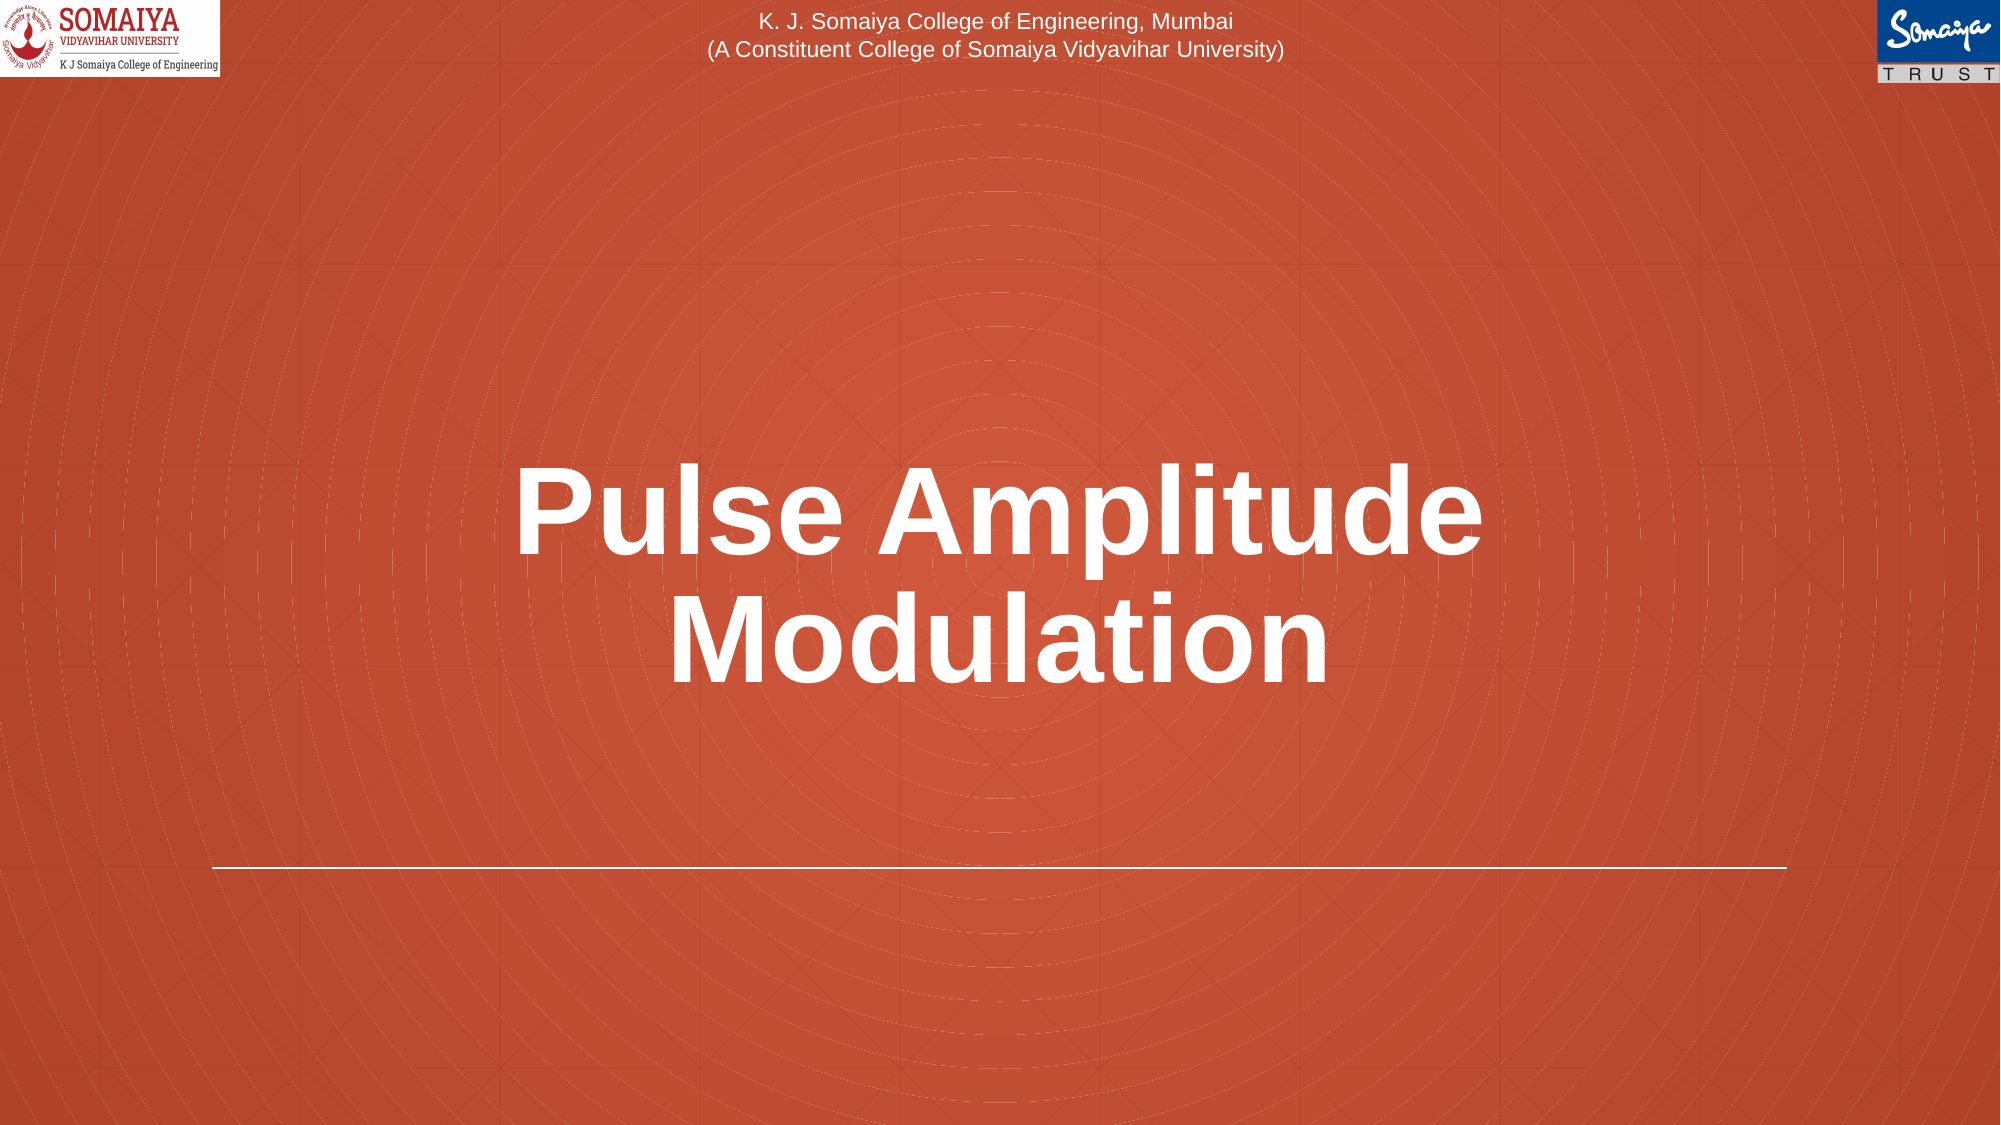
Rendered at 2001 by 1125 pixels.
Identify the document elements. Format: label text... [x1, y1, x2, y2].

title Pulse Amplitude Modulation [212, 409, 1788, 716]
picture [1877, 0, 2000, 83]
picture [0, 0, 221, 77]
